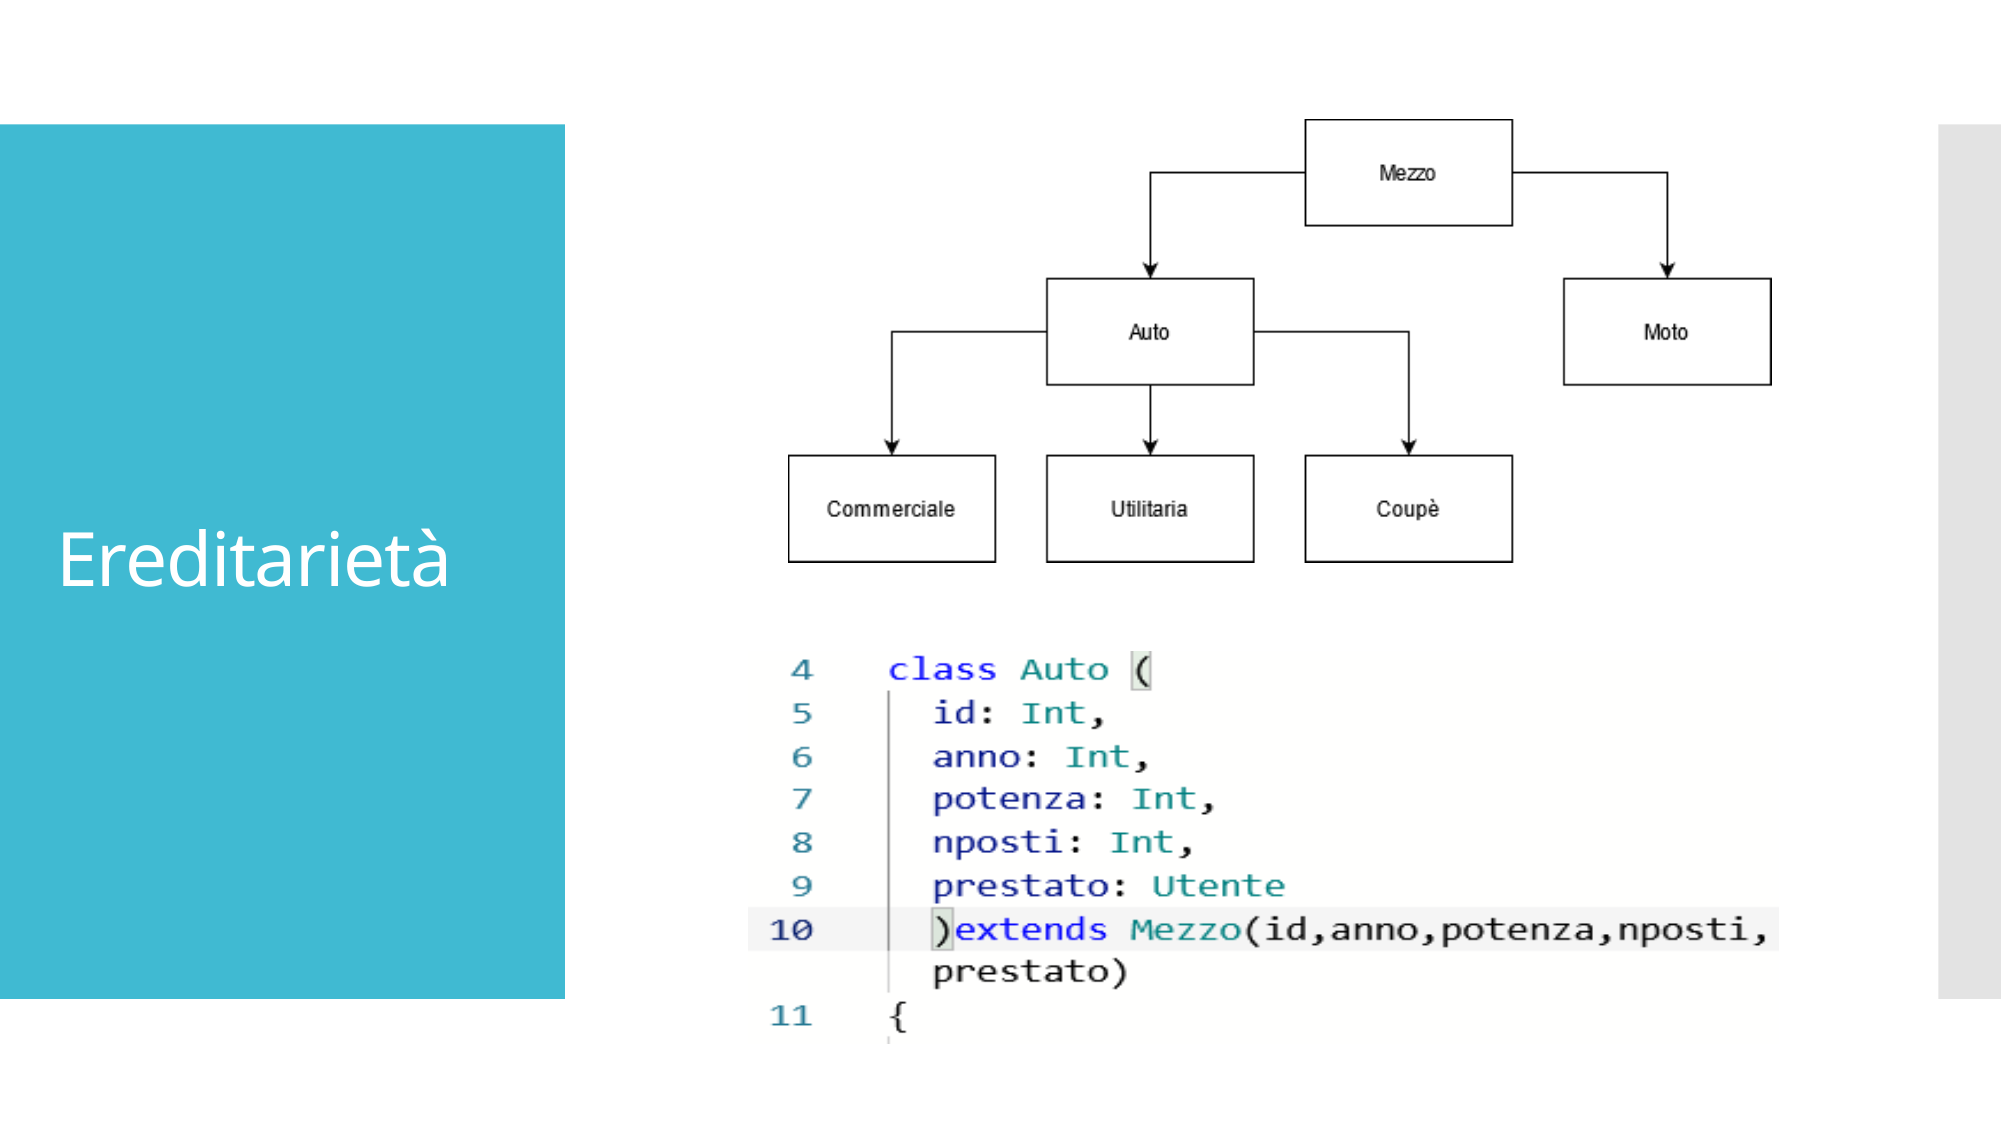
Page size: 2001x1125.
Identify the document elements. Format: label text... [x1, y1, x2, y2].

picture [747, 651, 1780, 1044]
title Ereditarietà [41, 184, 525, 940]
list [788, 118, 1772, 563]
